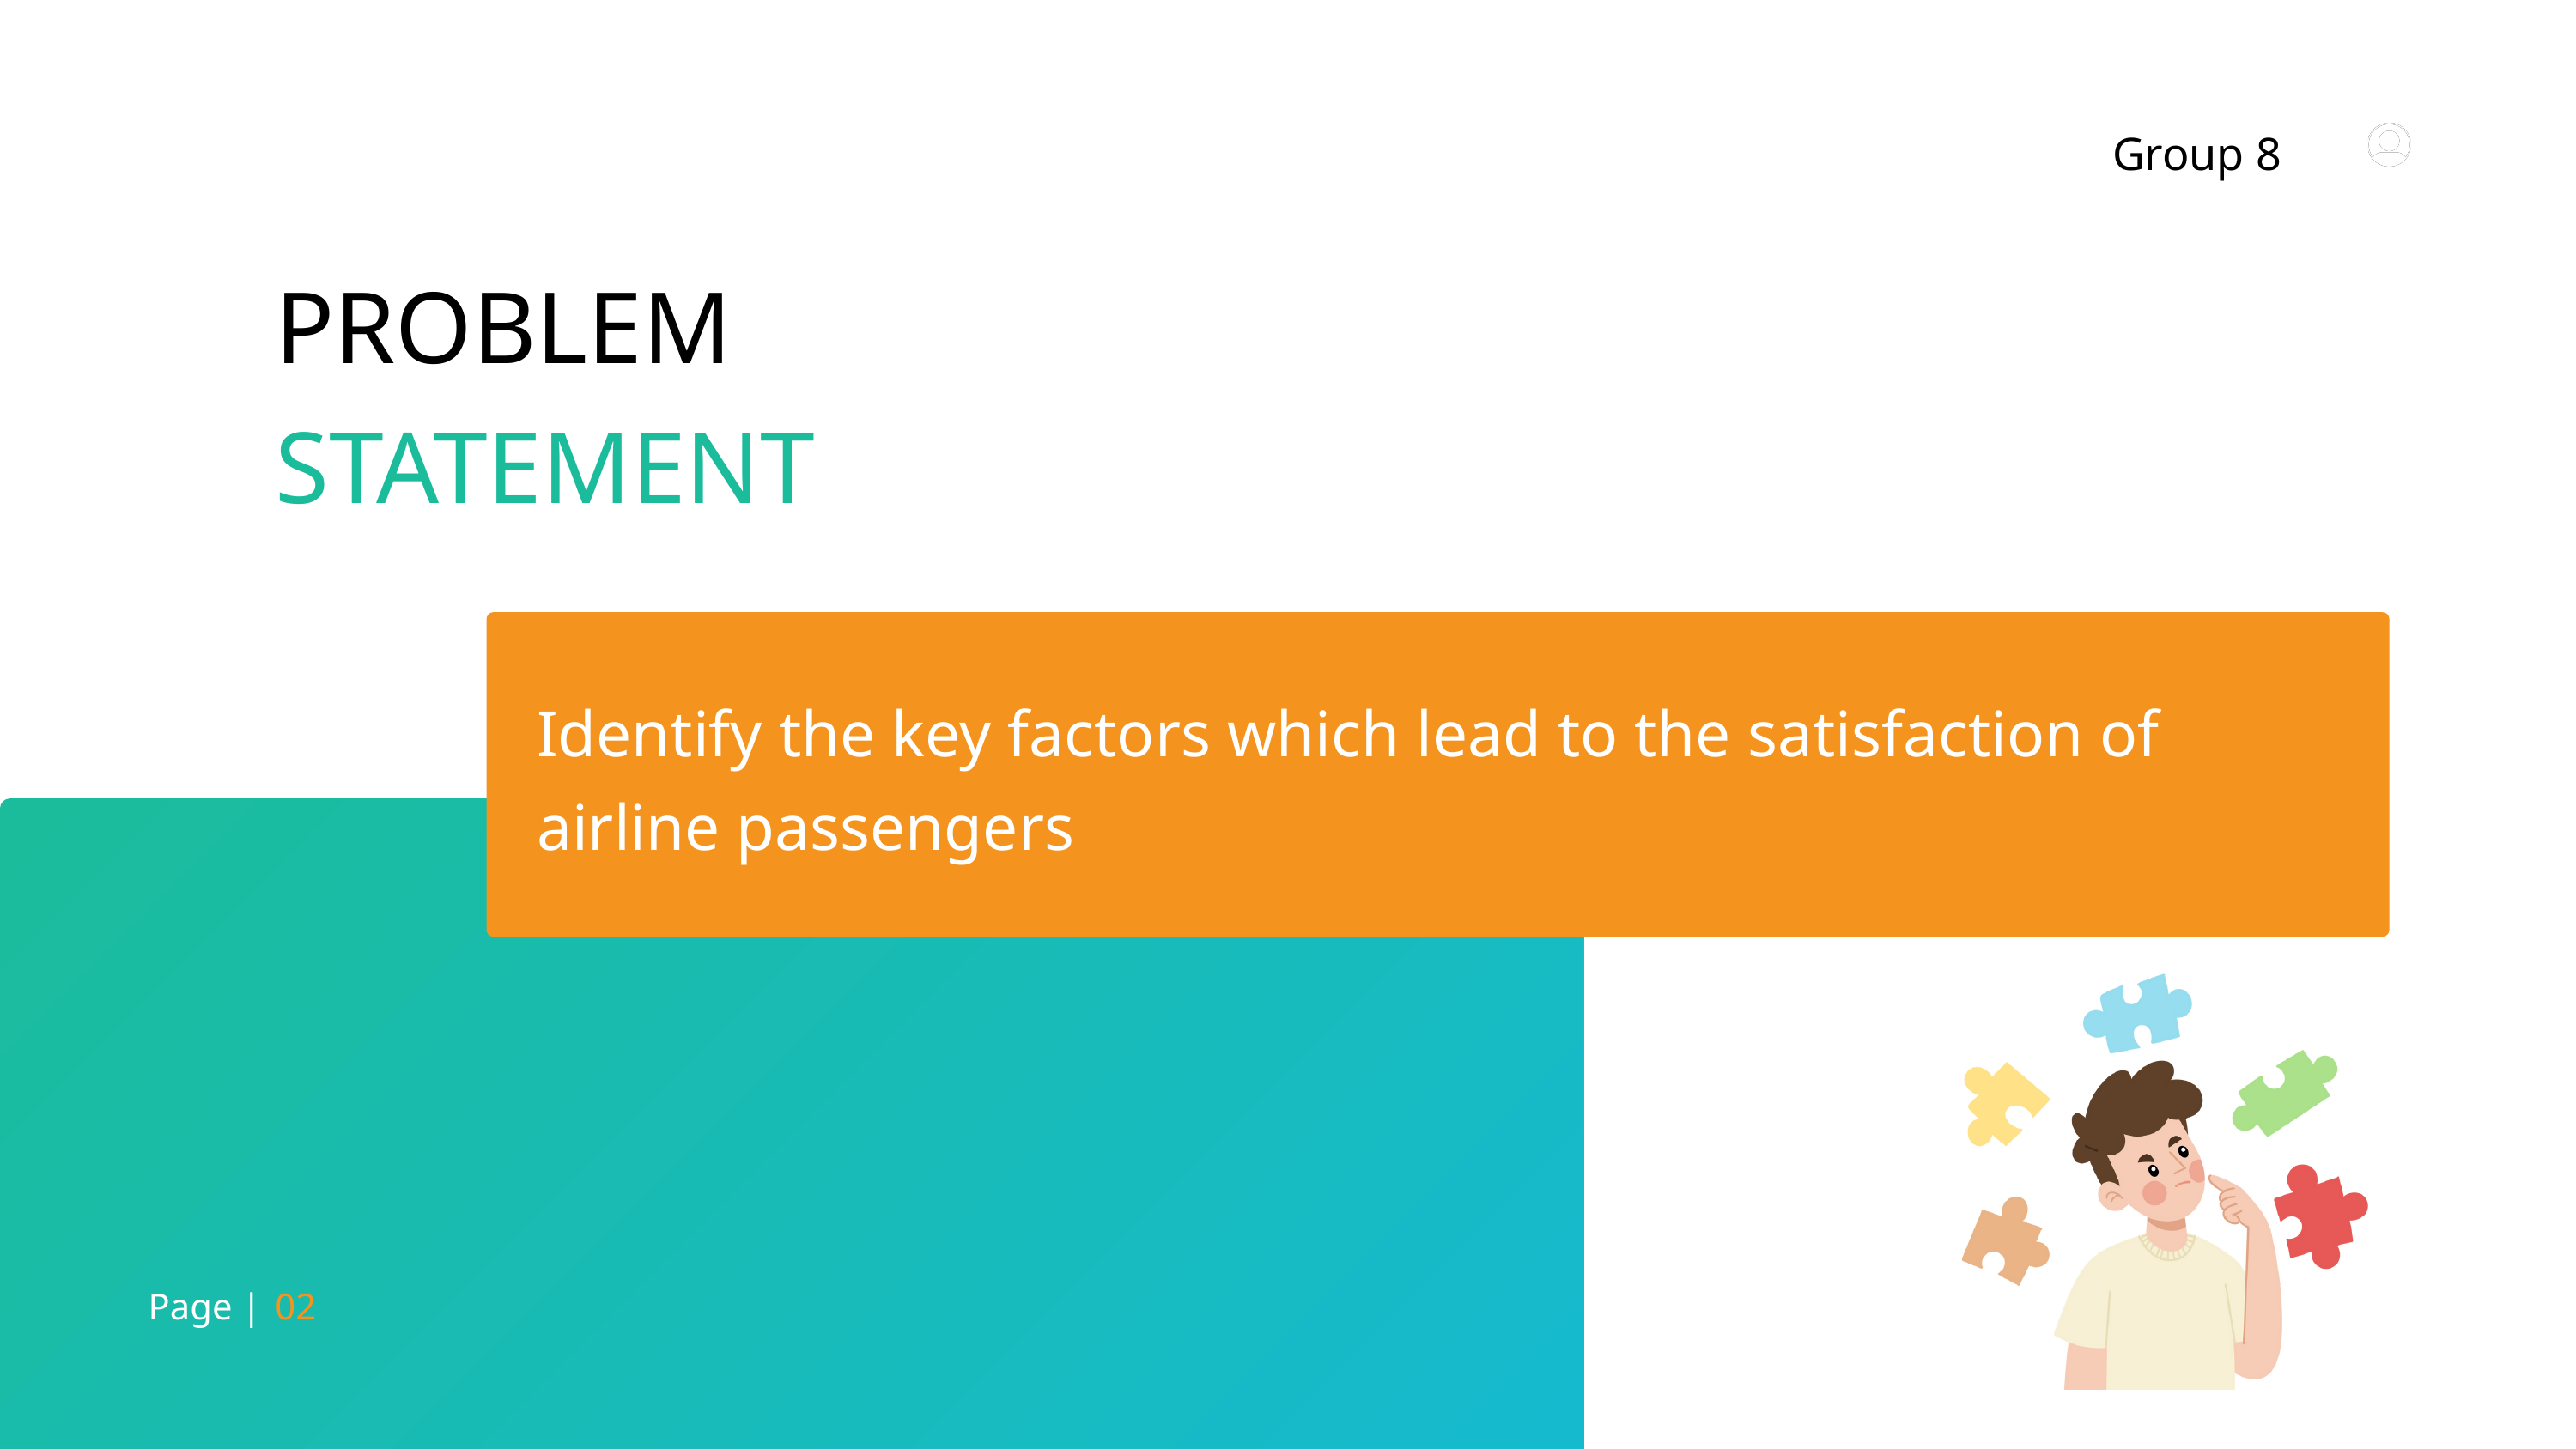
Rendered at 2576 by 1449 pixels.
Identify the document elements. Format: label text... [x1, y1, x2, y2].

text_box Group 8 [2094, 117, 2300, 179]
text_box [486, 611, 2390, 937]
text_box STATEMENT [275, 385, 1009, 523]
text_box [2367, 123, 2411, 167]
text_box PROBLEM [275, 246, 1009, 384]
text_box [0, 797, 1584, 1449]
text_box [1961, 973, 2368, 1391]
